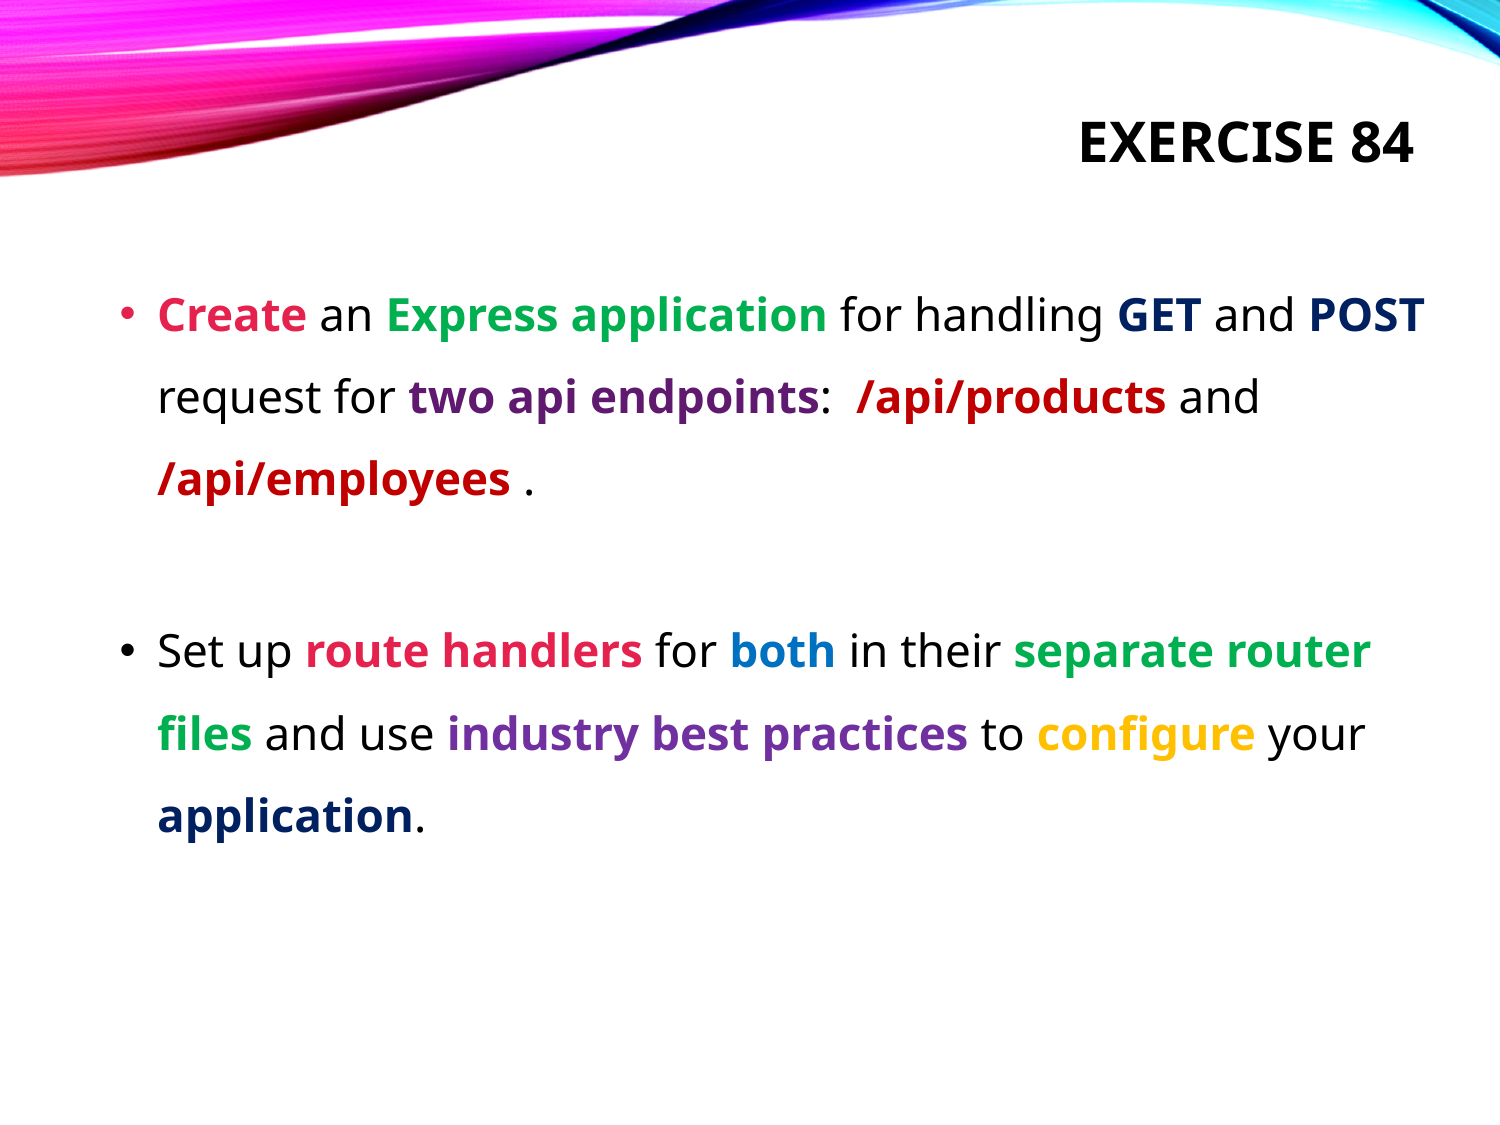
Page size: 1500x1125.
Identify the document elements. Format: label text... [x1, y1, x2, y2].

title Exercise 84 [383, 38, 1431, 250]
picture [0, 0, 1500, 178]
list Create an Express application for handling GET and POST request for two api endpoints: /api/products and /api/employees . Set up route handlers for both in their separate router files and use industry best practices to configure your application. [29, 250, 1475, 1111]
